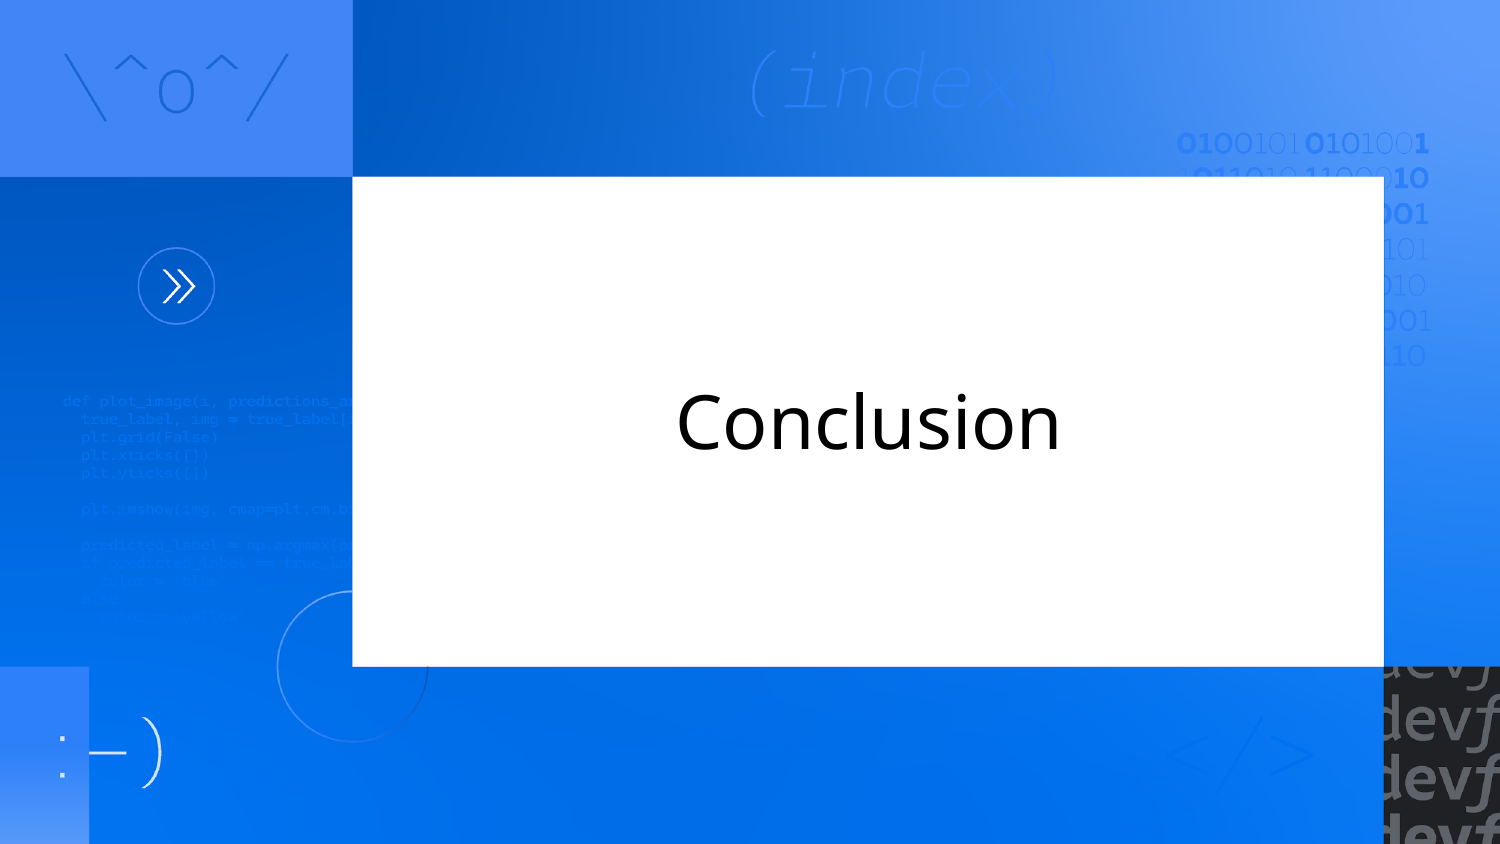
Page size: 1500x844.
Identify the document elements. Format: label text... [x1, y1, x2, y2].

title Conclusion [412, 227, 1326, 612]
picture [0, 0, 1500, 844]
